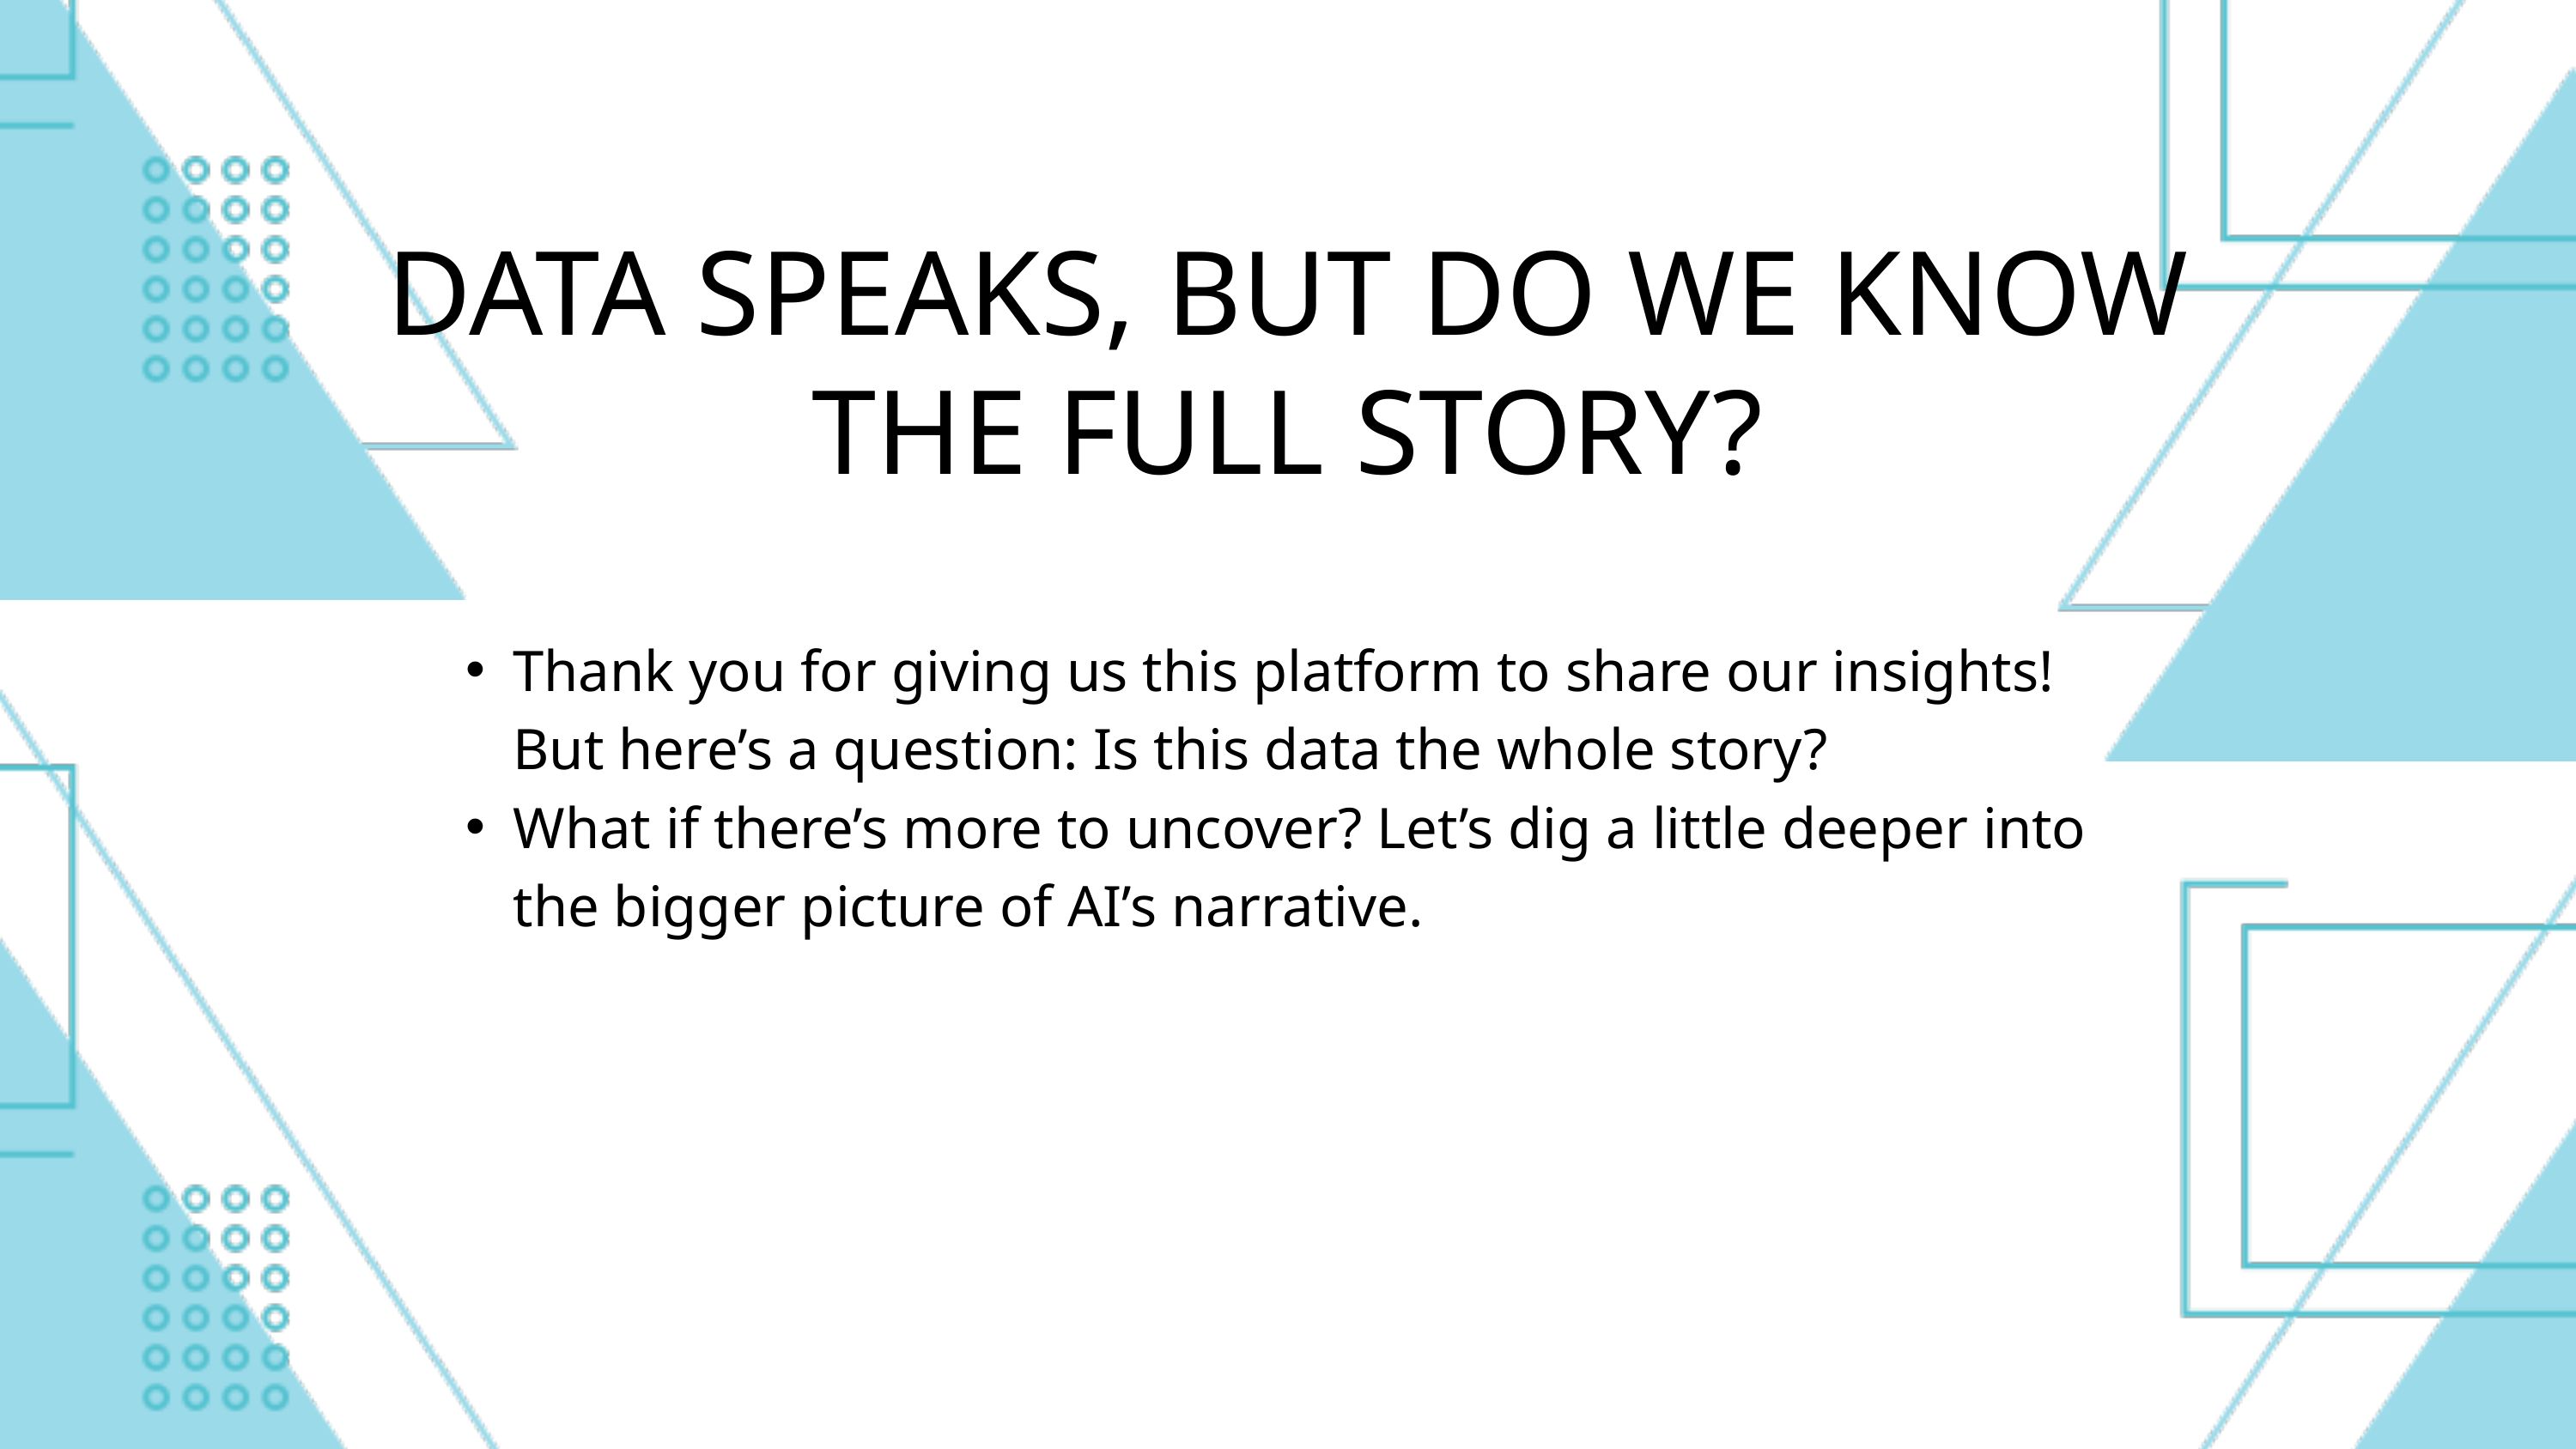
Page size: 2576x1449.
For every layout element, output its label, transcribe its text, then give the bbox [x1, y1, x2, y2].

text_box [2078, 849, 2576, 1449]
text_box DATA SPEAKS, BUT DO WE KNOW THE FULL STORY? [364, 218, 2212, 498]
text_box [2057, 0, 2576, 761]
text_box [0, 0, 519, 600]
text_box Thank you for giving us this platform to share our insights! But here’s a question: Is this data the whole story? What if there’s more to uncover? Let’s dig a little deeper into the bigger picture of AI’s narrative. [417, 624, 2159, 1016]
text_box [0, 689, 519, 1449]
